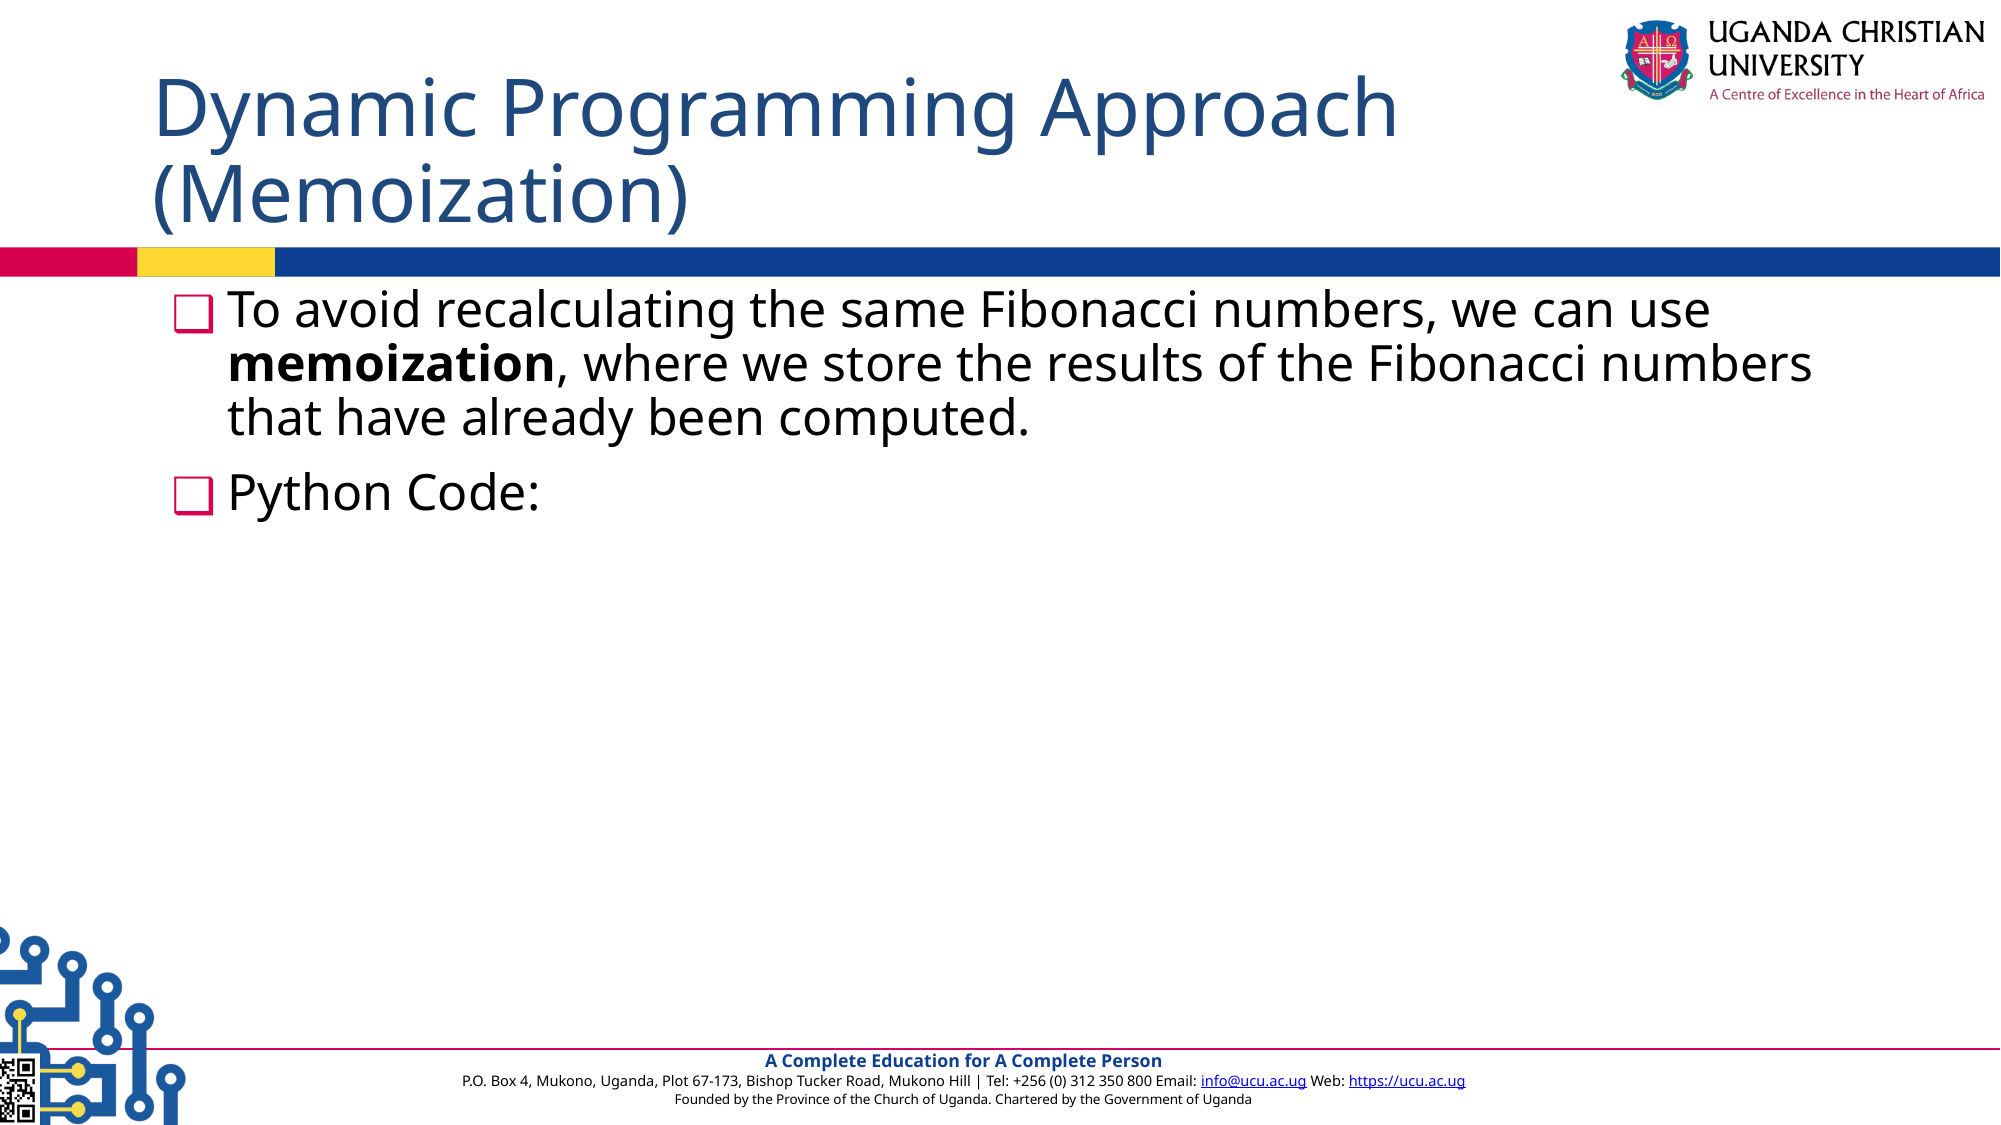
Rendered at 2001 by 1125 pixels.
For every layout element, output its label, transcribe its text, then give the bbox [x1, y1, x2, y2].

title Dynamic Programming Approach (Memoization) [137, 59, 1863, 248]
picture [0, 887, 191, 1125]
list To avoid recalculating the same Fibonacci numbers, we can use memoization, where we store the results of the Fibonacci numbers that have already been computed. Python Code: [137, 276, 1863, 1014]
picture [1603, 0, 2000, 121]
